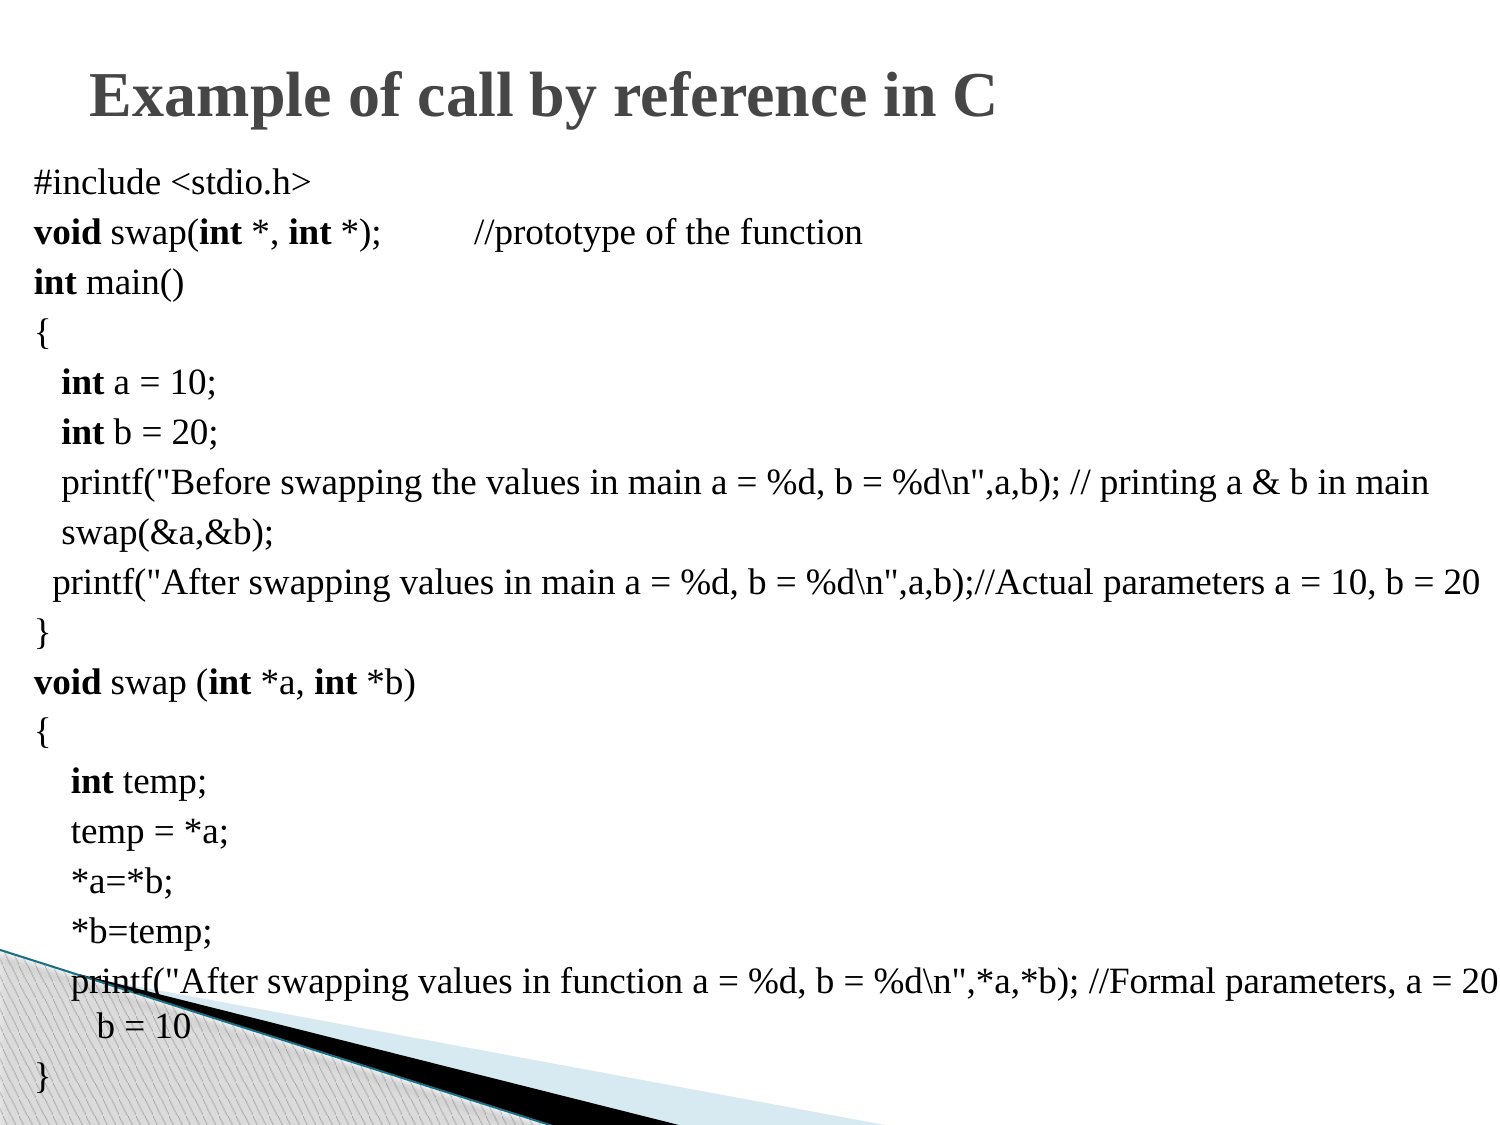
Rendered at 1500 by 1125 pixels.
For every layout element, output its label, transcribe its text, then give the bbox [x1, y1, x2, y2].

title Example of call by reference in C [75, 45, 1425, 138]
list #include <stdio.h> void swap(int *, int *); //prototype of the function int main() { int a = 10; int b = 20; printf("Before swapping the values in main a = %d, b = %d\n",a,b); // printing a & b in main swap(&a,&b); printf("After swapping values in main a = %d, b = %d\n",a,b);//Actual parameters a = 10, b = 20 } void swap (int *a, int *b) { int temp; temp = *a; *a=*b; *b=temp; printf("After swapping values in function a = %d, b = %d\n",*a,*b); //Formal parameters, a = 20 b = 10 } [0, 149, 1500, 1125]
